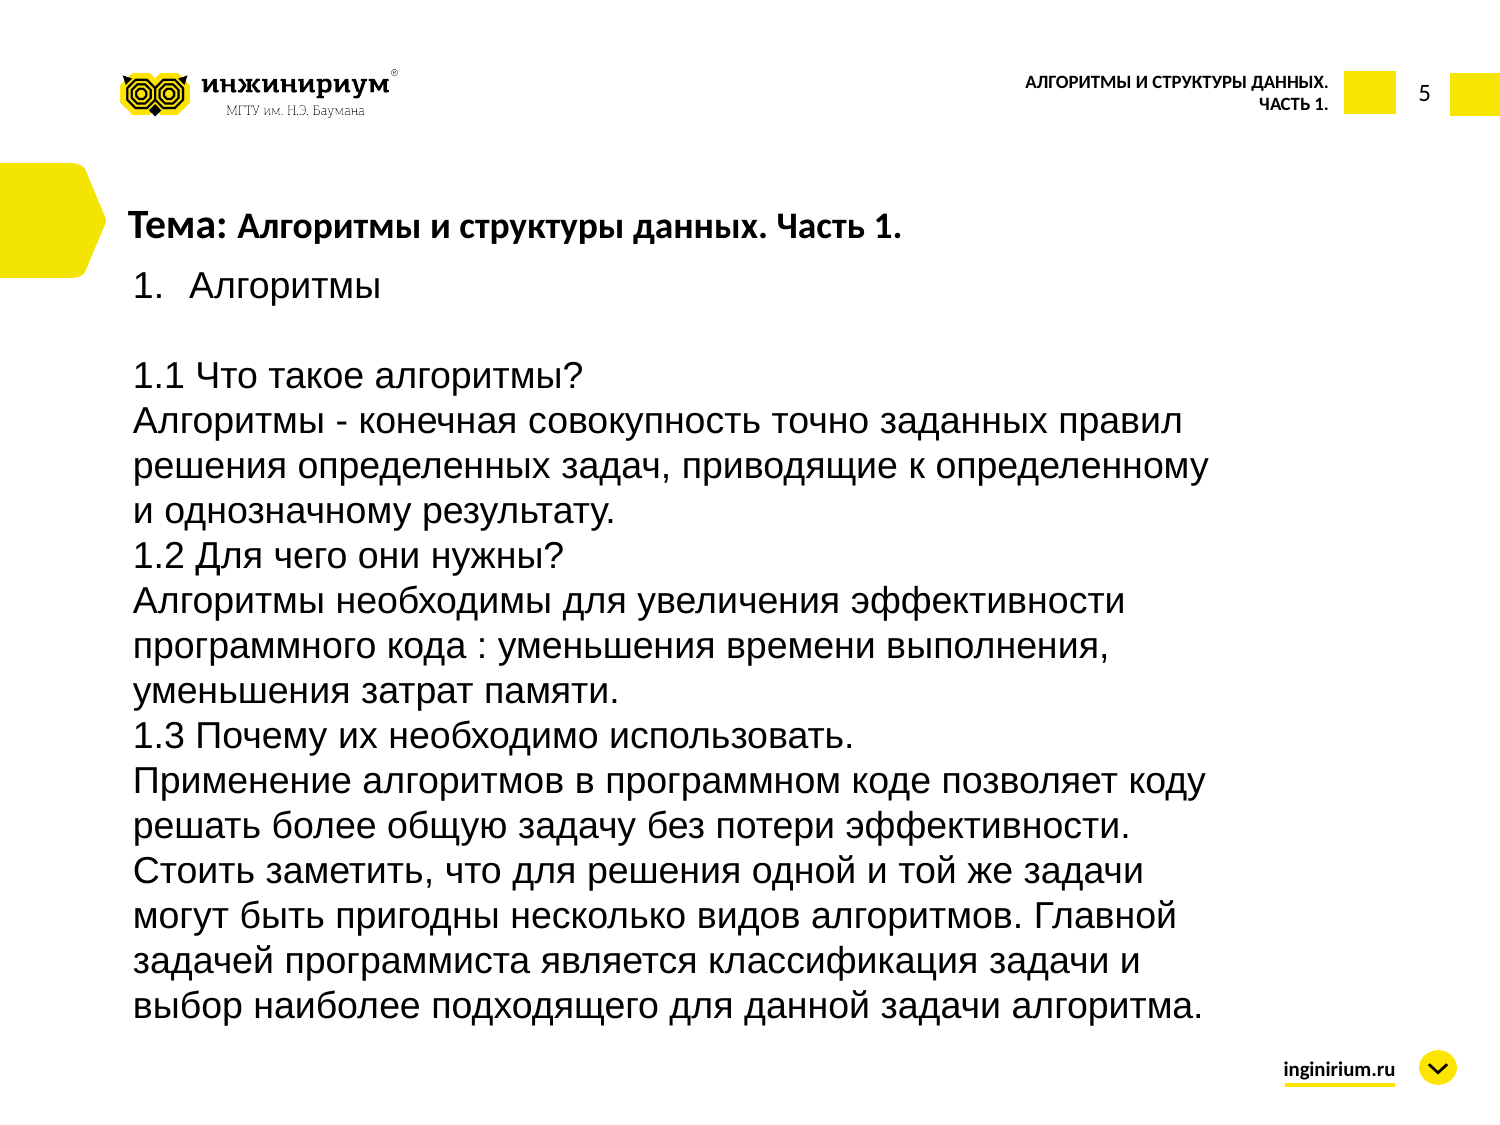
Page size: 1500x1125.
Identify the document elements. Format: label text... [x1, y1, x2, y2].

text_box 5 [1403, 68, 1447, 114]
text_box [118, 566, 1402, 791]
picture [0, 163, 106, 279]
picture [1284, 1083, 1396, 1088]
text_box АЛГОРИТМЫ И СТРУКТУРЫ ДАННЫХ. ЧАСТЬ 1. [717, 62, 1344, 122]
picture [1344, 71, 1396, 114]
text_box Алгоритмы 1.1 Что такое алгоритмы? Алгоритмы - конечная совокупность точно заданных правил решения определенных задач, приводящие к определенному и однозначному результату. 1.2 Для чего они нужны? Алгоритмы необходимы для увеличения эффективности программного кода : уменьшения времени выполнения, уменьшения затрат памяти. 1.3 Почему их необходимо использовать. Применение алгоритмов в программном коде позволяет коду решать более общую задачу без потери эффективности. Стоить заметить, что для решения одной и той же задачи могут быть пригодны несколько видов алгоритмов. Главной задачей программиста является классификация задачи и выбор наиболее подходящего для данной задачи алгоритма. [118, 791, 1233, 1007]
picture [1449, 73, 1500, 116]
text_box Тема: Алгоритмы и структуры данных. Часть 1. [113, 189, 1352, 254]
picture [1419, 1049, 1457, 1086]
text_box inginirium.ru [1263, 1047, 1411, 1088]
picture [120, 68, 398, 118]
text_box Алгоритмы 1.1 Что такое алгоритмы? Алгоритмы - конечная совокупность точно заданных правил решения определенных задач, приводящие к определенному и однозначному результату. 1.2 Для чего они нужны? Алгоритмы необходимы для увеличения эффективности программного кода : уменьшения времени выполнения, уменьшения затрат памяти. 1.3 Почему их необходимо использовать. Применение алгоритмов в программном коде позволяет коду решать более общую задачу без потери эффективности. Стоить заметить, что для решения одной и той же задачи могут быть пригодны несколько видов алгоритмов. Главной задачей программиста является классификация задачи и выбор наиболее подходящего для данной задачи алгоритма. [118, 253, 1233, 566]
